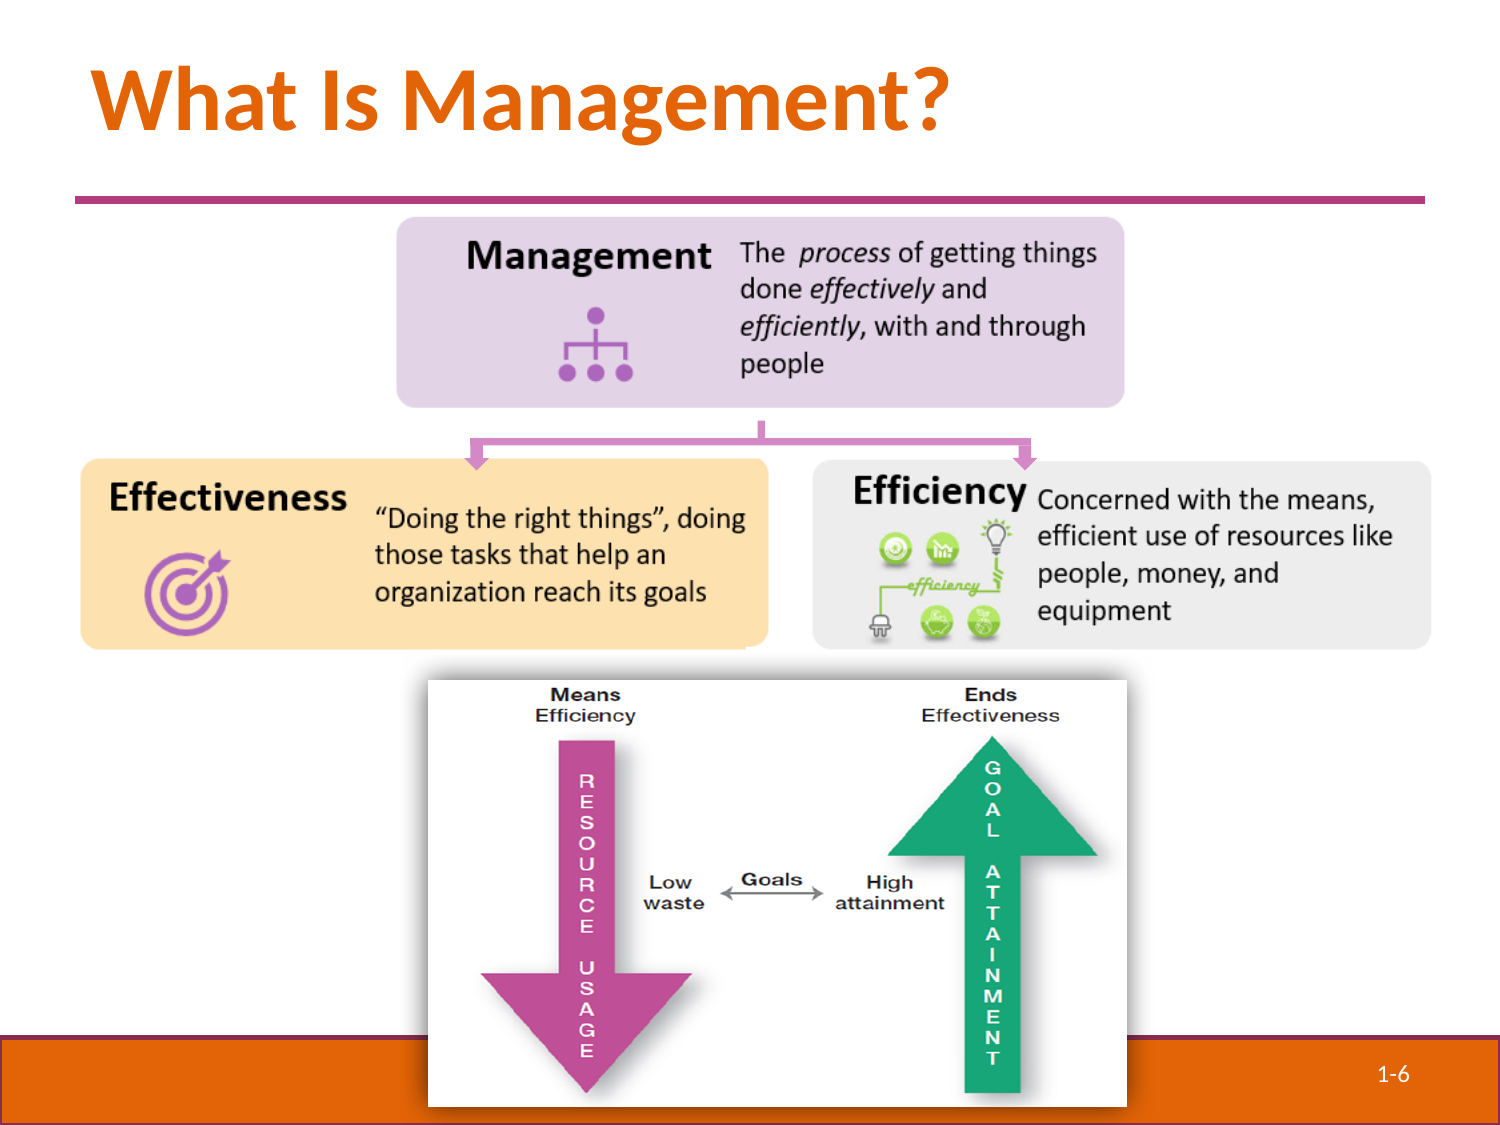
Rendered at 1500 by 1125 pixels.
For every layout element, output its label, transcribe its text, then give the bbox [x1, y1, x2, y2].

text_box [463, 420, 1038, 471]
slide_number 1-6 [1144, 1042, 1425, 1103]
picture [62, 212, 1451, 663]
title What Is Management? [74, 0, 1426, 188]
picture [428, 680, 1127, 1107]
